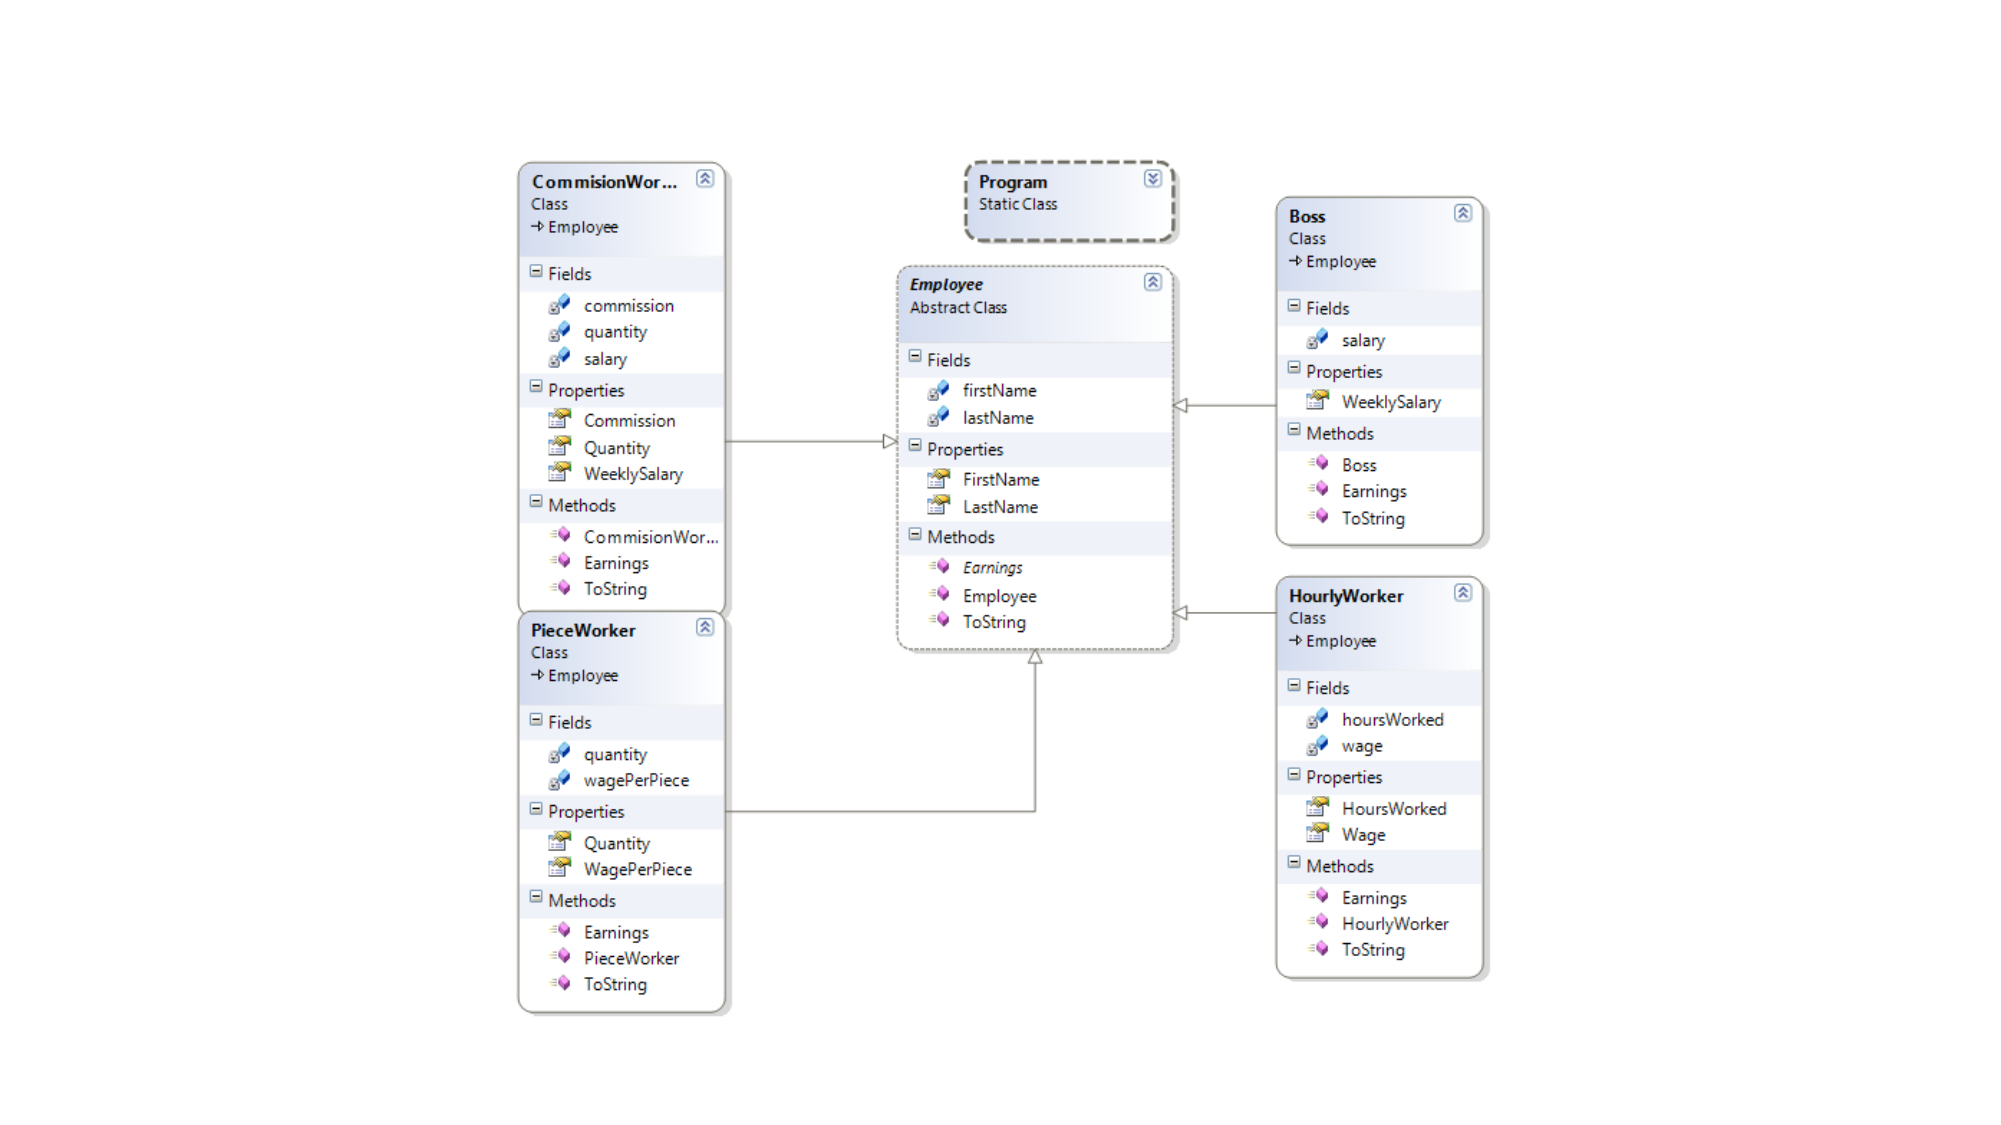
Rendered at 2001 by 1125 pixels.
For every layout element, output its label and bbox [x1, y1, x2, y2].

picture [504, 148, 1496, 1025]
